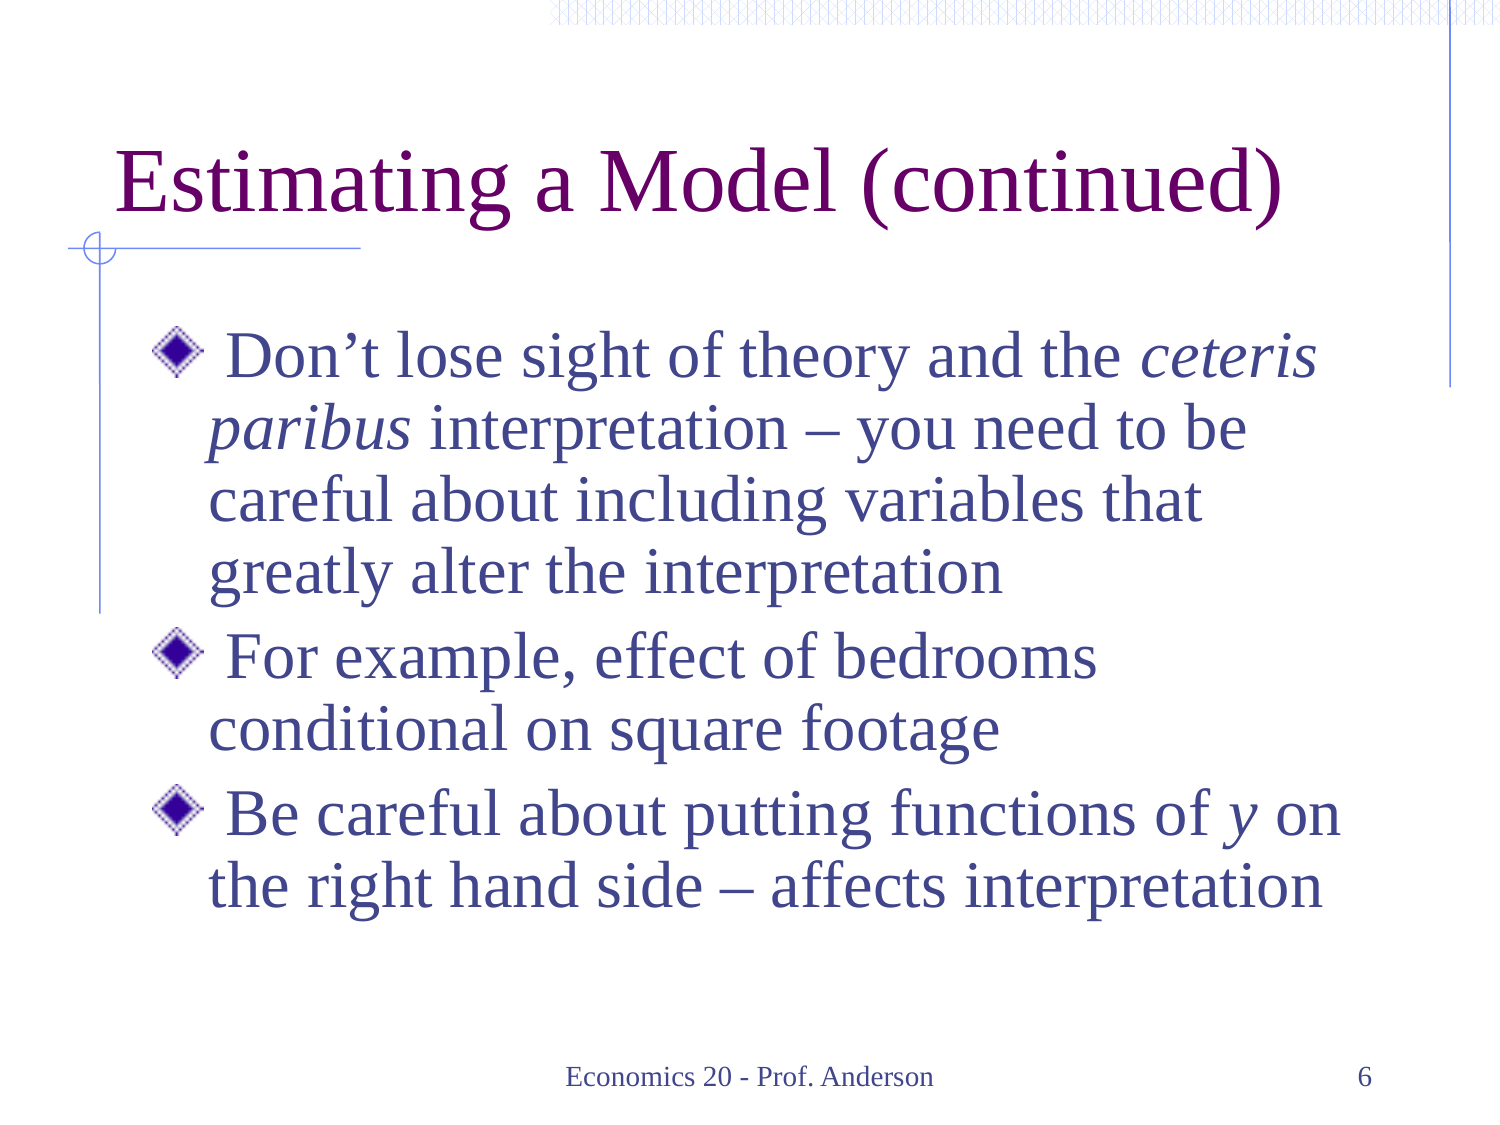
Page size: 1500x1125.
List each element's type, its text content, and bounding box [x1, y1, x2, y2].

picture [152, 627, 204, 679]
footer Economics 20 - Prof. Anderson [512, 1025, 988, 1100]
slide_number 6 [1074, 1025, 1388, 1100]
list Don’t lose sight of theory and the ceteris paribus interpretation – you need to be careful about including variables that greatly alter the interpretation For example, effect of bedrooms conditional on square footage Be careful about putting functions of y on the right hand side – affects interpretation [137, 312, 1413, 988]
title Estimating a Model (continued) [99, 50, 1375, 238]
picture [152, 784, 204, 836]
picture [152, 326, 204, 378]
